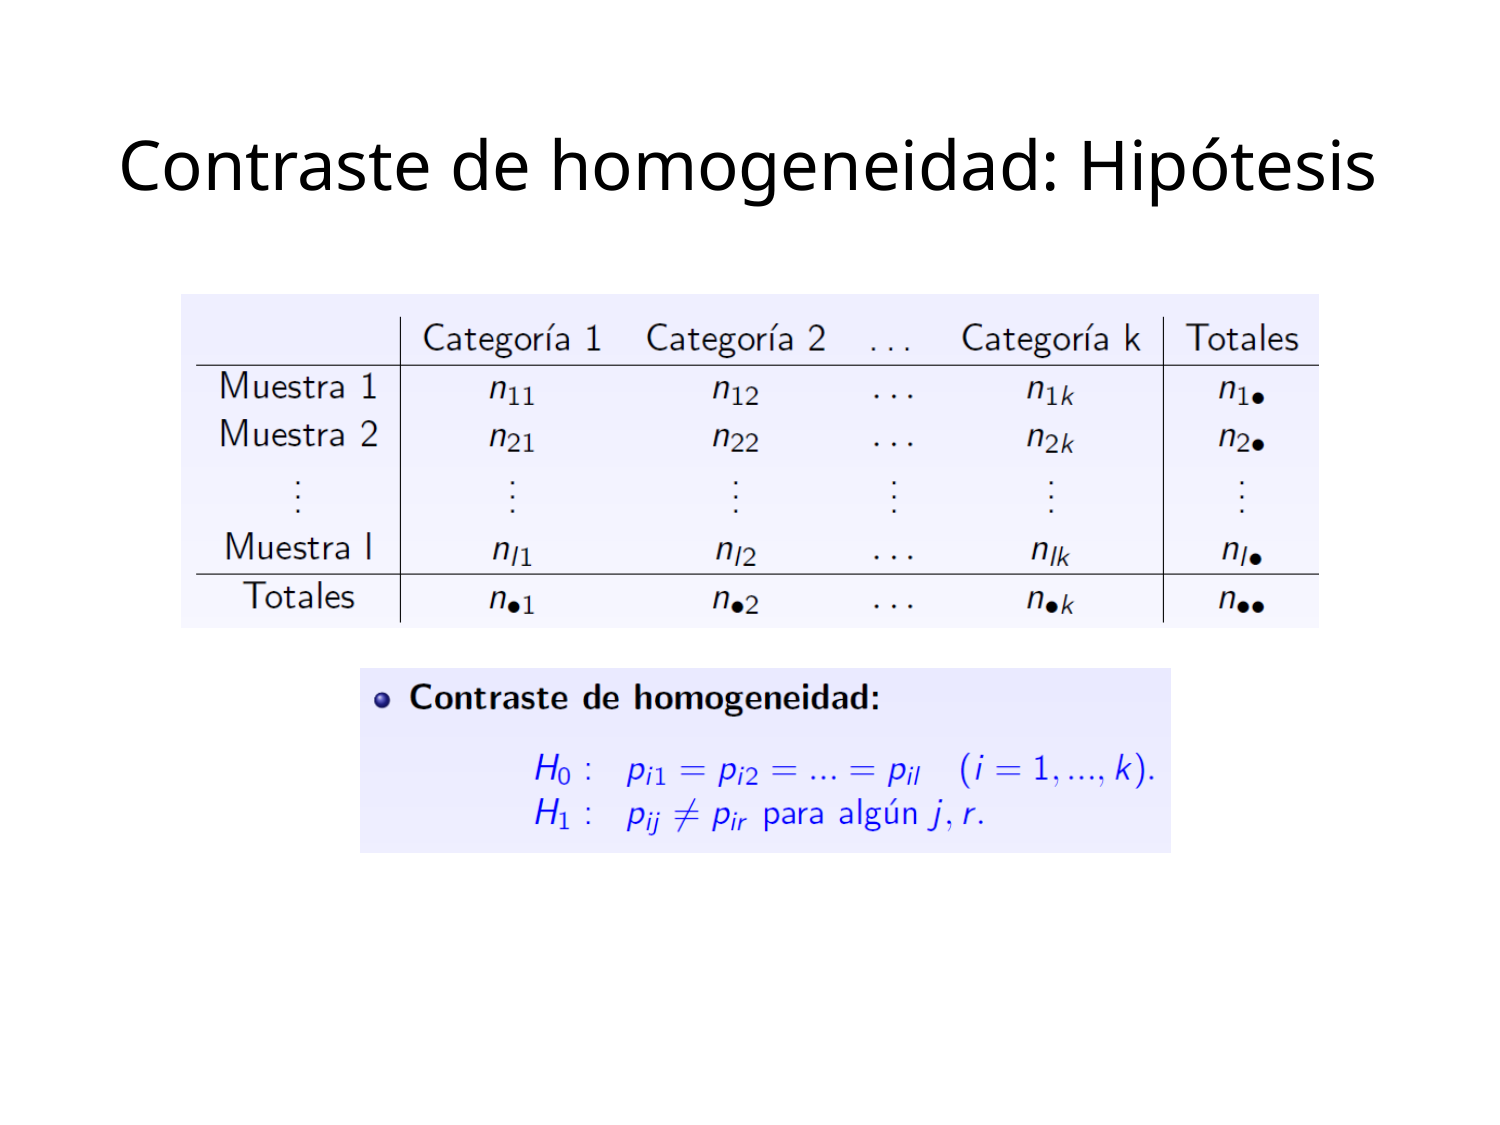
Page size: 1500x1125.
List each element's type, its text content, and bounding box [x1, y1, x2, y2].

picture [360, 668, 1171, 853]
picture [181, 294, 1319, 628]
title Contraste de homogeneidad: Hipótesis [103, 59, 1397, 278]
